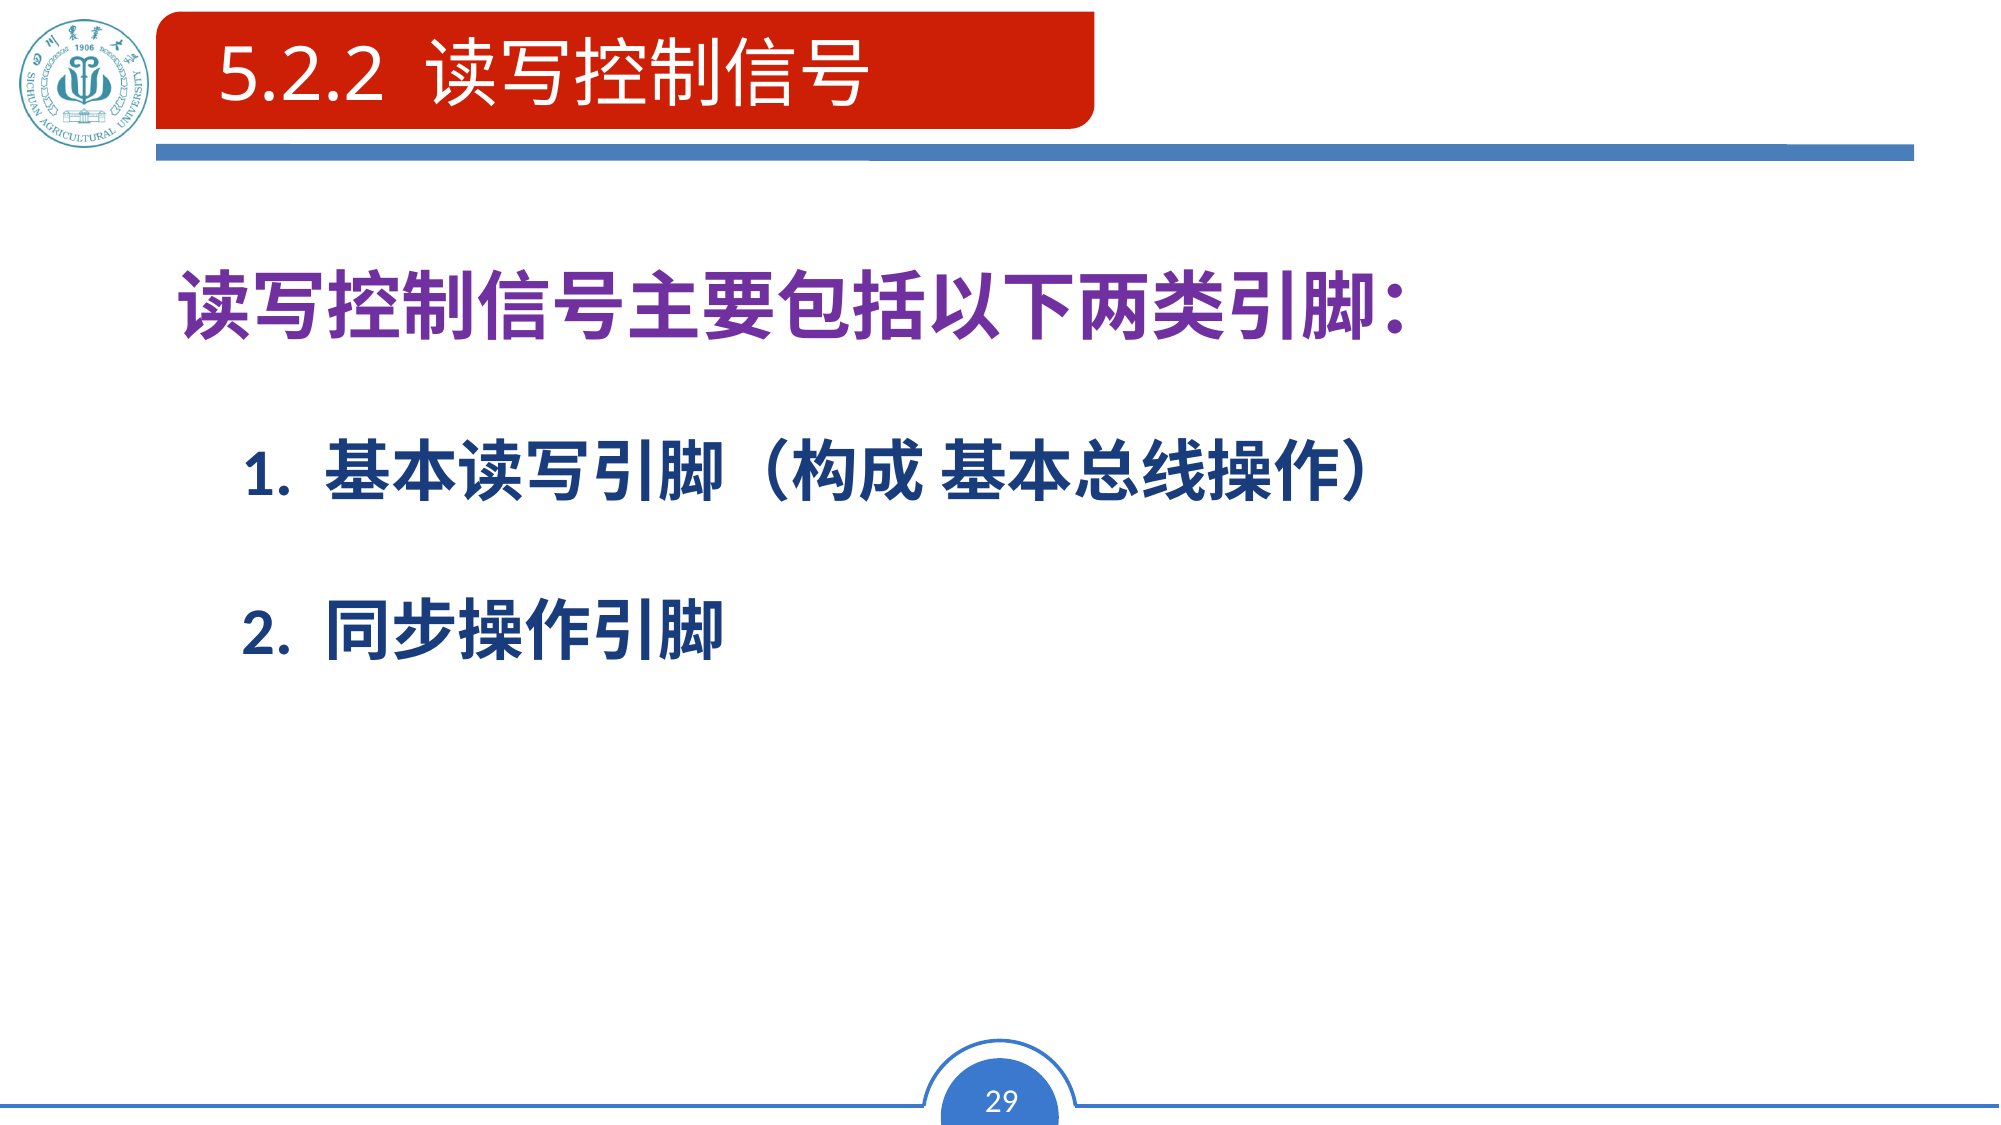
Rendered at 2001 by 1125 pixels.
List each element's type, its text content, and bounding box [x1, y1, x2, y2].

title 5.2.2 读写控制信号 [148, 0, 1855, 138]
text_box 5.2.2 读写控制信号 [154, 9, 1097, 131]
text_box 读写控制信号主要包括以下两类引脚： 1. 基本读写引脚（构成 基本总线操作） 2. 同步操作引脚 [161, 160, 1903, 986]
